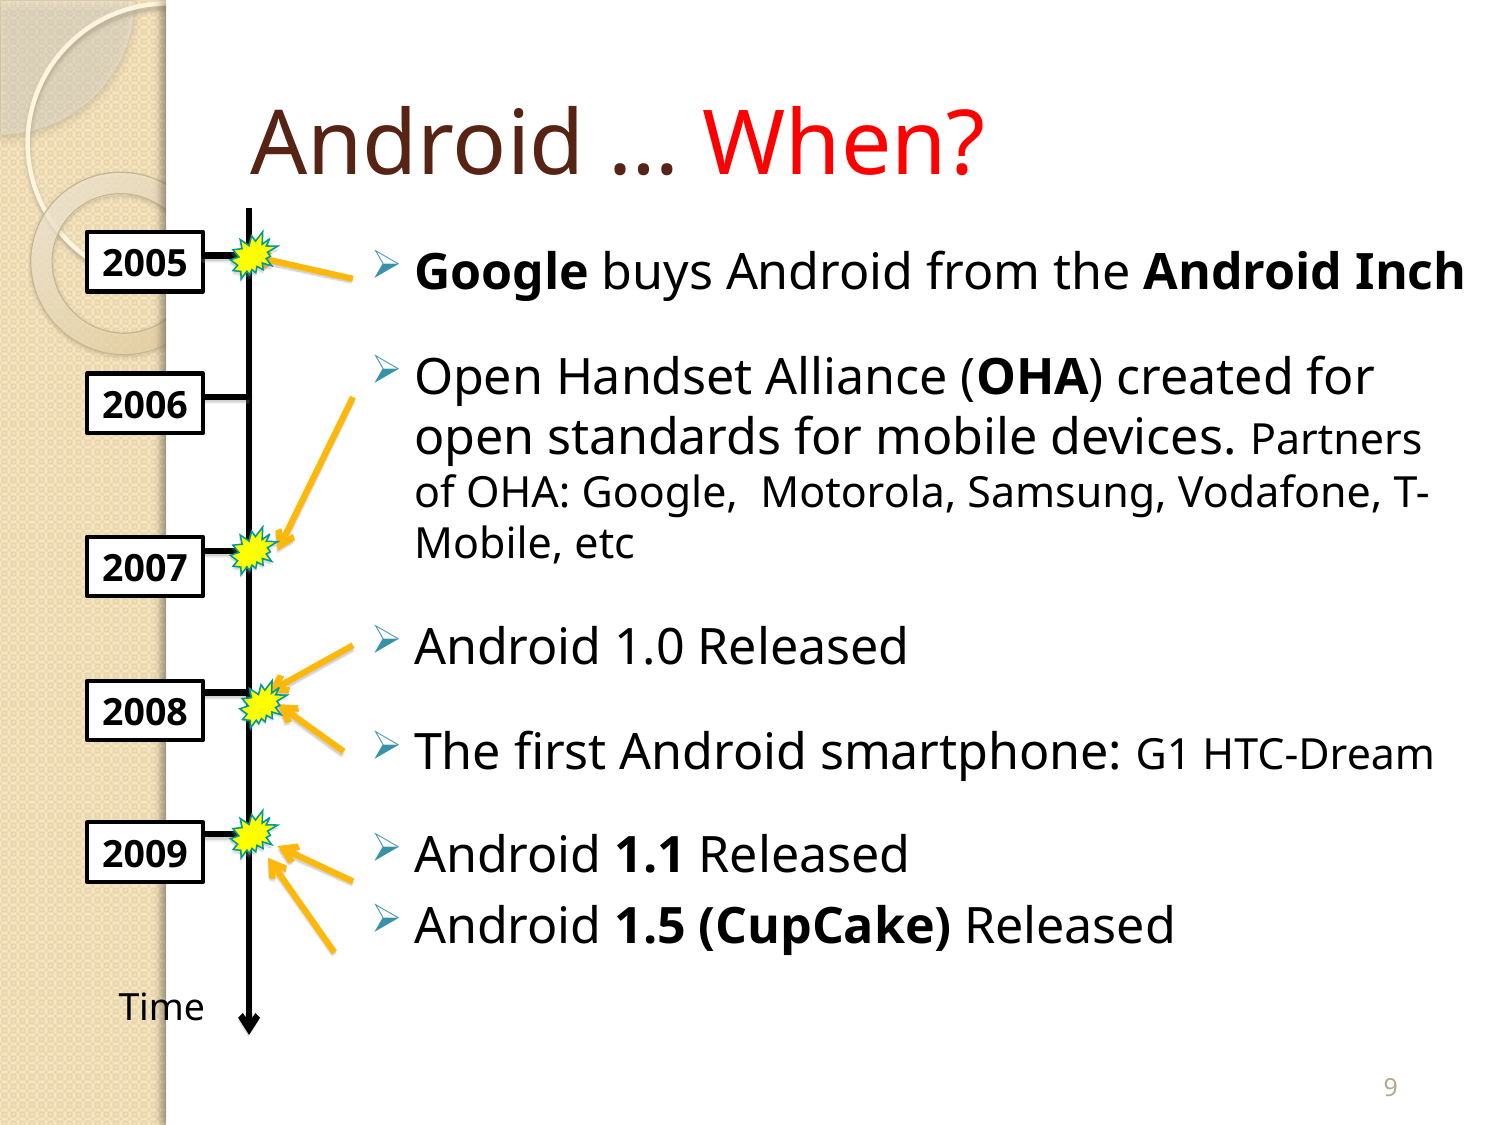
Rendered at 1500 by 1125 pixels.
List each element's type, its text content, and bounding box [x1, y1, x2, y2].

text_box [255, 527, 272, 569]
text_box [255, 688, 272, 724]
text_box [233, 562, 242, 575]
text_box Time [103, 976, 221, 1036]
text_box 2007 [85, 535, 205, 598]
text_box 2008 [85, 679, 205, 742]
title Android … When? [235, 45, 1466, 233]
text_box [267, 857, 335, 953]
footer 9 [937, 1034, 1413, 1113]
text_box [232, 534, 242, 548]
text_box [233, 266, 240, 272]
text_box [277, 703, 344, 752]
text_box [267, 644, 354, 693]
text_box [277, 845, 354, 882]
text_box [255, 810, 278, 852]
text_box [248, 255, 354, 280]
list Google buys Android from the Android Inch Open Handset Alliance (OHA) created for open standards for mobile devices. Partners of OHA: Google, Motorola, Samsung, Vodafone, T-Mobile, etc Android 1.0 Released The first Android smartphone: G1 HTC-Dream Android 1.1 Released Android 1.5 (CupCake) Released [343, 231, 1482, 1012]
text_box 2006 [85, 371, 205, 435]
text_box [232, 239, 242, 253]
text_box 2005 [85, 230, 205, 294]
text_box [232, 818, 242, 832]
text_box 2009 [85, 820, 205, 884]
text_box [255, 231, 278, 252]
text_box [277, 396, 354, 542]
text_box [233, 844, 242, 858]
